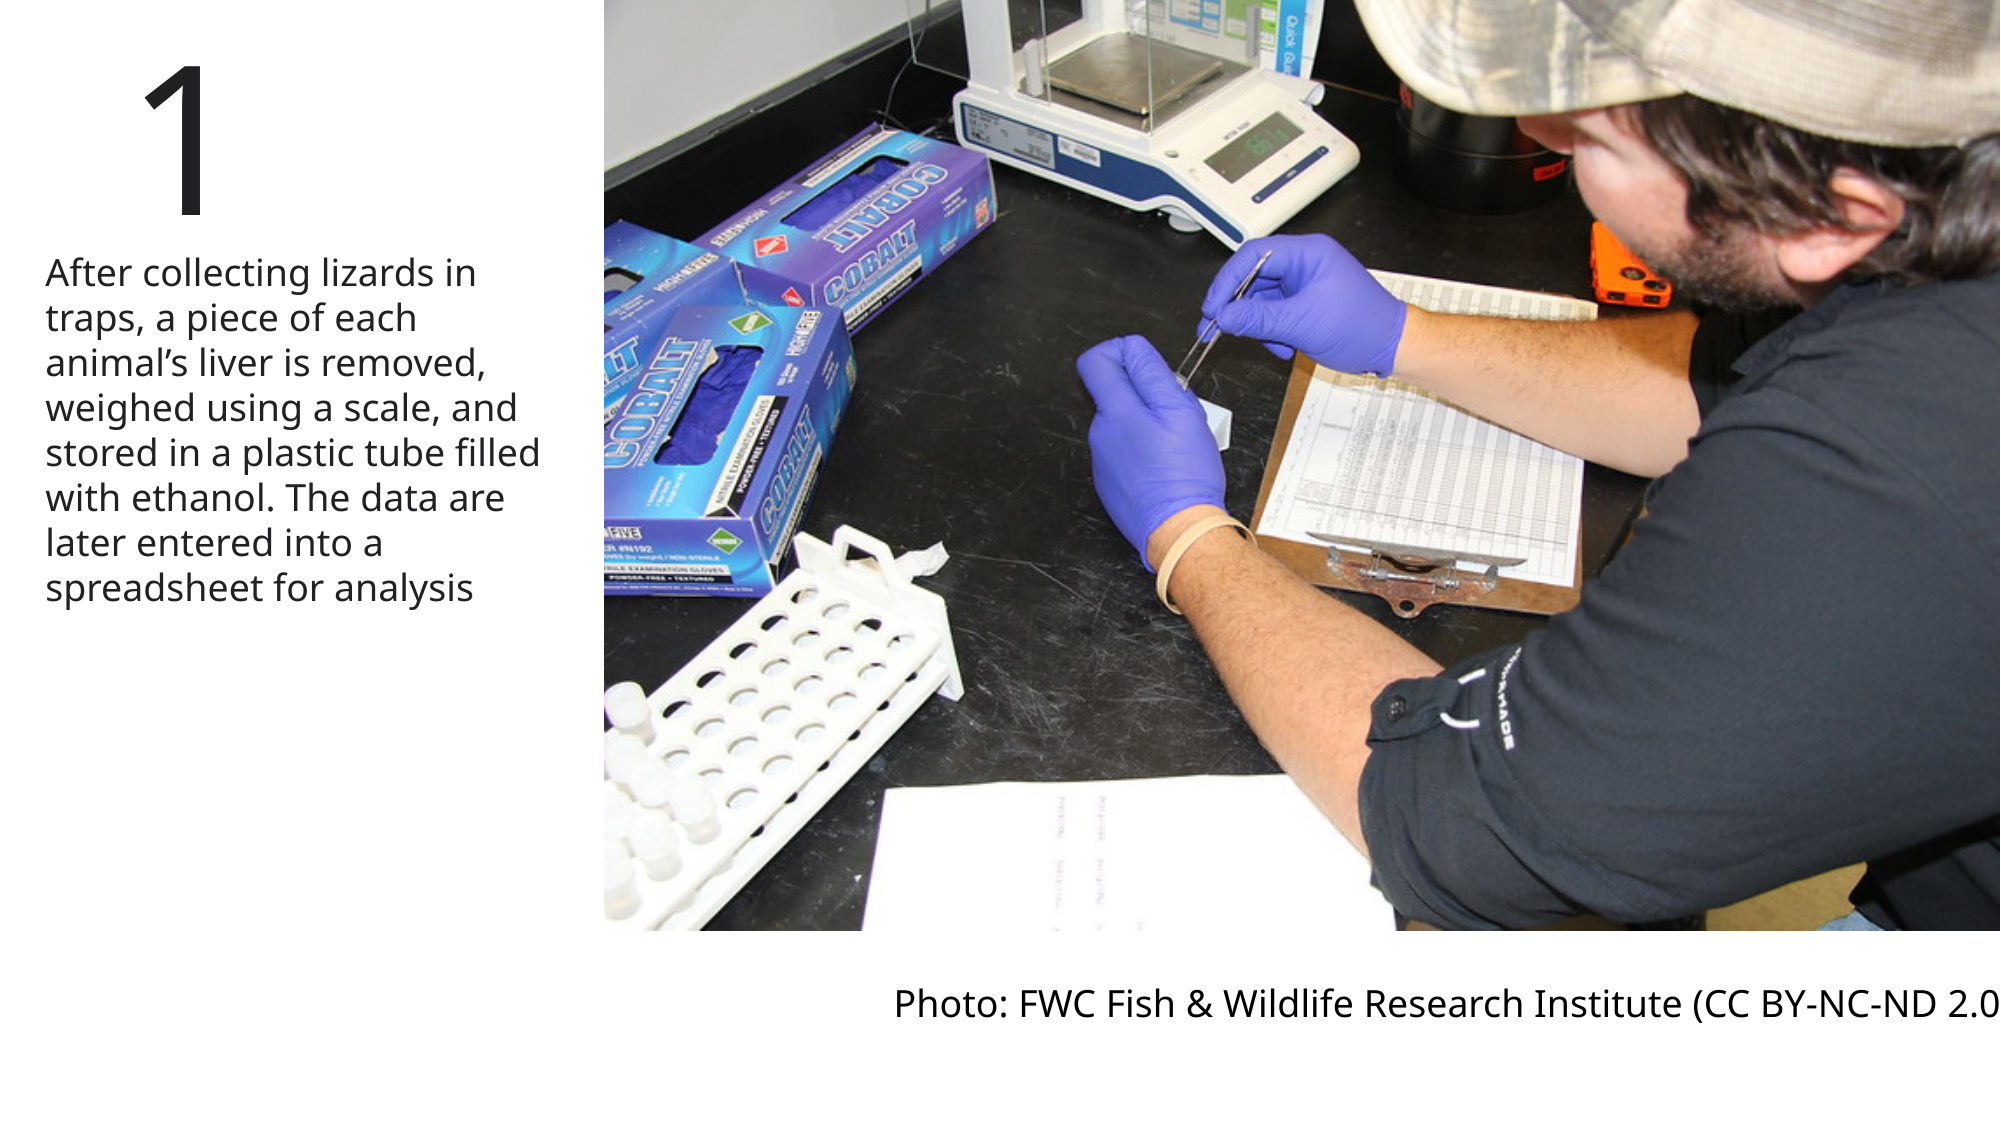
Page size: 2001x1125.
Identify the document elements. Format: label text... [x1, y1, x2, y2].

picture [604, 0, 2000, 931]
text_box Photo: FWC Fish & Wildlife Research Institute (CC BY-NC-ND 2.0) [878, 972, 2000, 1033]
text_box 1 [111, 0, 260, 265]
text_box After collecting lizards in traps, a piece of each animal’s liver is removed, weighed using a scale, and stored in a plastic tube filled with ethanol. The data are later entered into a spreadsheet for analysis [30, 241, 575, 617]
